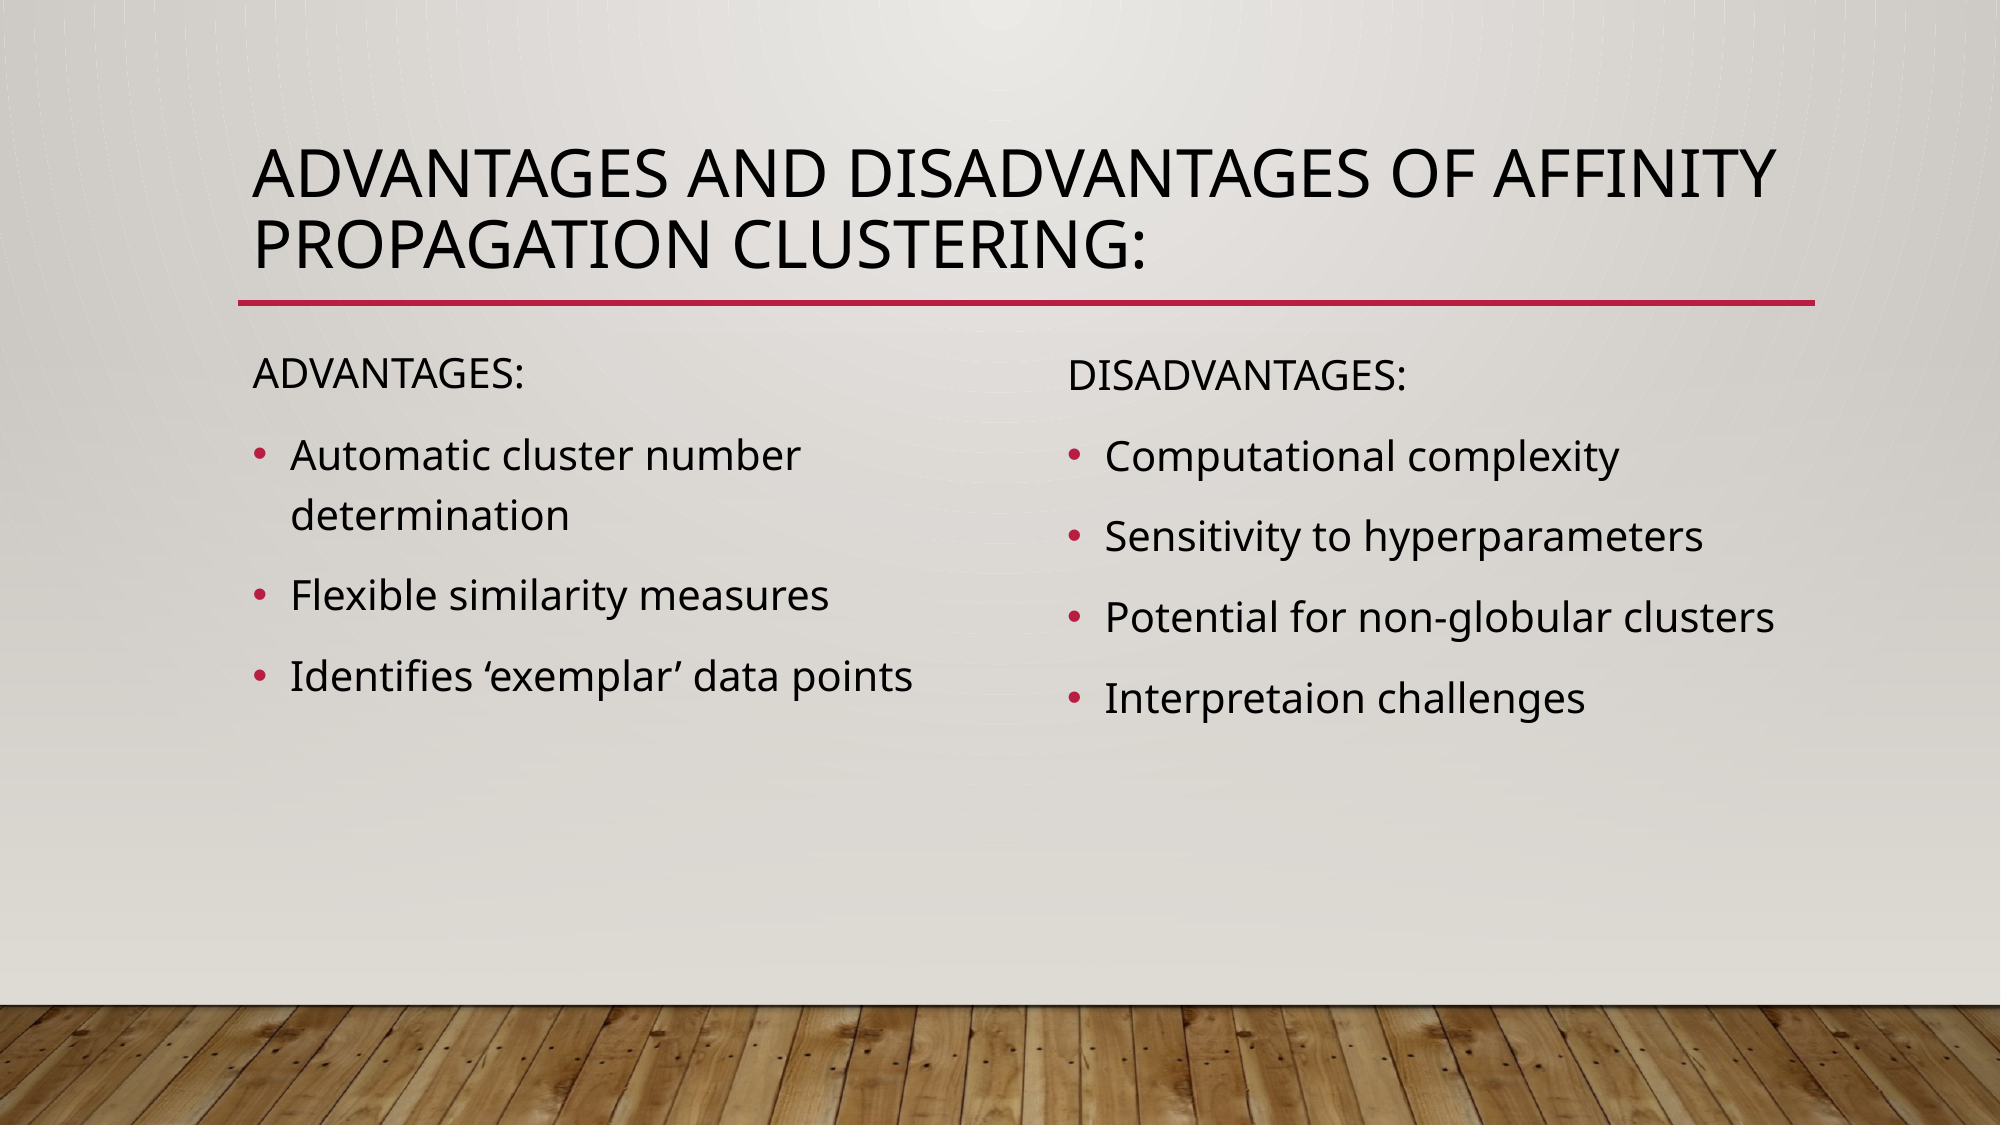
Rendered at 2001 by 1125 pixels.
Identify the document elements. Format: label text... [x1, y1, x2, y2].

list DISADVANTAGES: Computational complexity Sensitivity to hyperparameters Potential for non-globular clusters Interpretaion challenges [1052, 330, 1815, 896]
list ADVANTAGES: Automatic cluster number determination Flexible similarity measures Identifies ‘exemplar’ data points [237, 329, 1000, 896]
title Advantages and Disadvantages of Affinity Propagation Clustering: [237, 132, 1814, 306]
picture [0, 1005, 2000, 1125]
